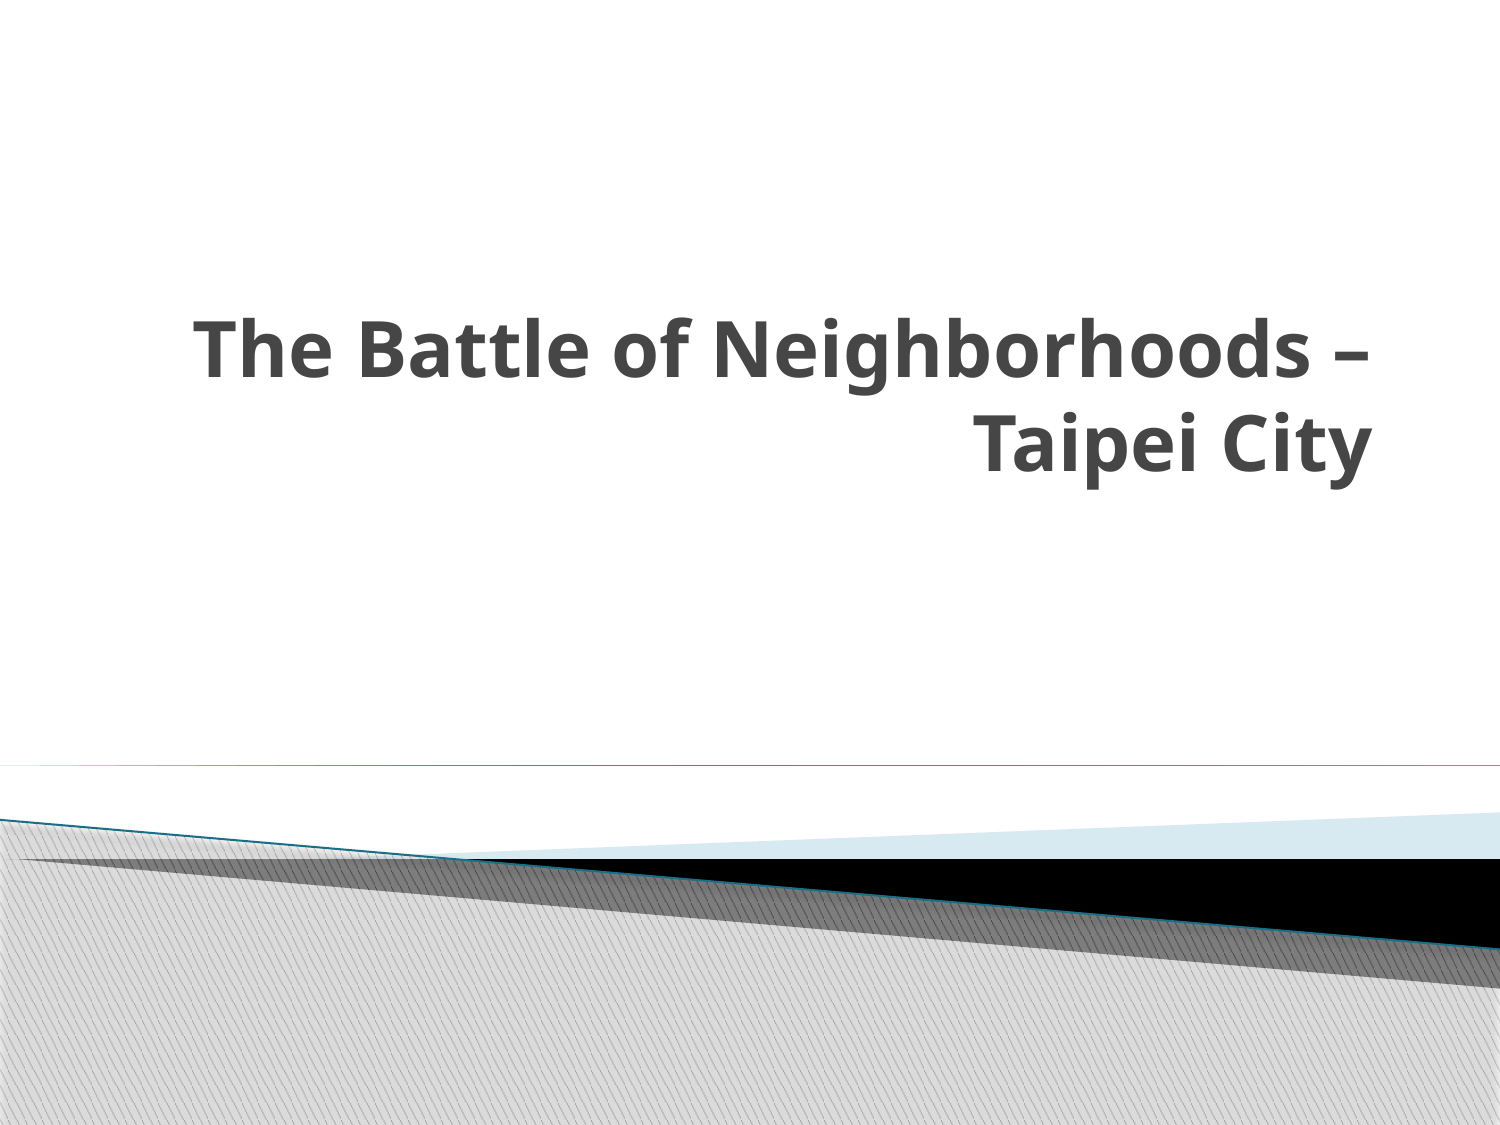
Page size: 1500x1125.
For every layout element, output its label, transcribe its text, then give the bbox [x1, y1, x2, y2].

picture [5, 859, 1500, 989]
title The Battle of Neighborhoods – Taipei City [112, 287, 1388, 588]
